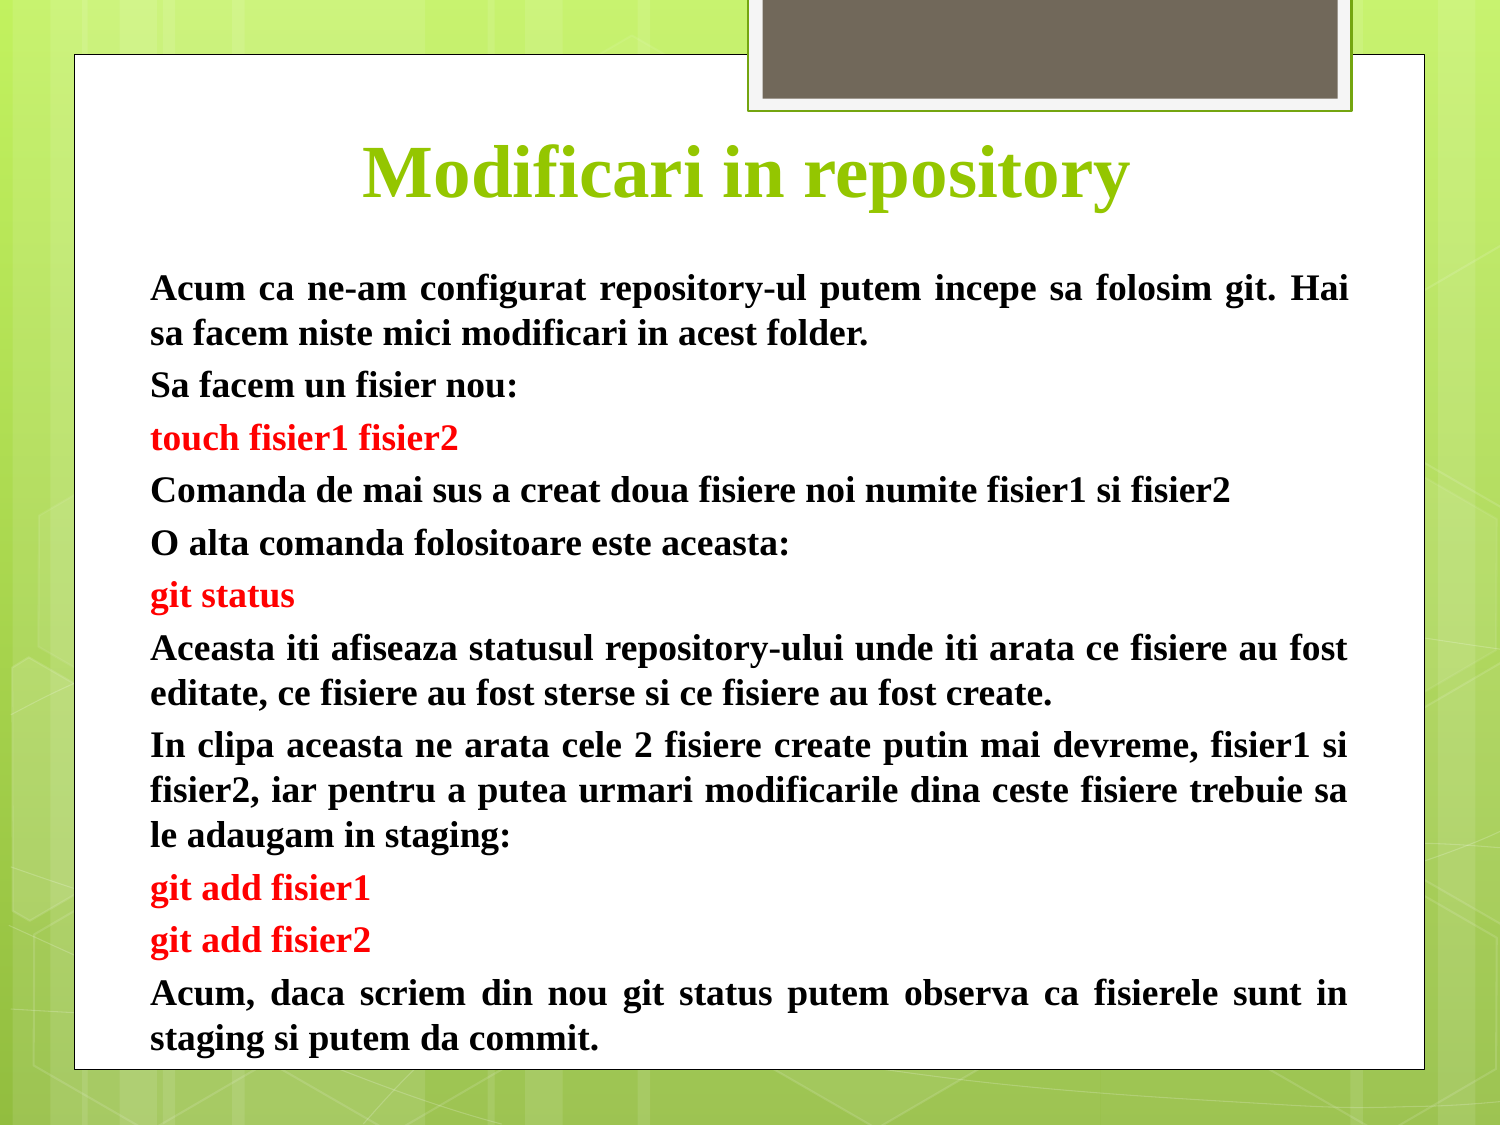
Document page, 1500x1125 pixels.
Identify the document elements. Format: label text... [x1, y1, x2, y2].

list Acum ca ne-am configurat repository-ul putem incepe sa folosim git. Hai sa facem niste mici modificari in acest folder. Sa facem un fisier nou: touch fisier1 fisier2 Comanda de mai sus a creat doua fisiere noi numite fisier1 si fisier2 O alta comanda folositoare este aceasta: git status Aceasta iti afiseaza statusul repository-ului unde iti arata ce fisiere au fost editate, ce fisiere au fost sterse si ce fisiere au fost create. In clipa aceasta ne arata cele 2 fisiere create putin mai devreme, fisier1 si fisier2, iar pentru a putea urmari modificarile dina ceste fisiere trebuie sa le adaugam in staging: git add fisier1 git add fisier2 Acum, daca scriem din nou git status putem observa ca fisierele sunt in staging si putem da commit. [123, 255, 1365, 965]
text_box Modificari in repository [171, 113, 1324, 220]
